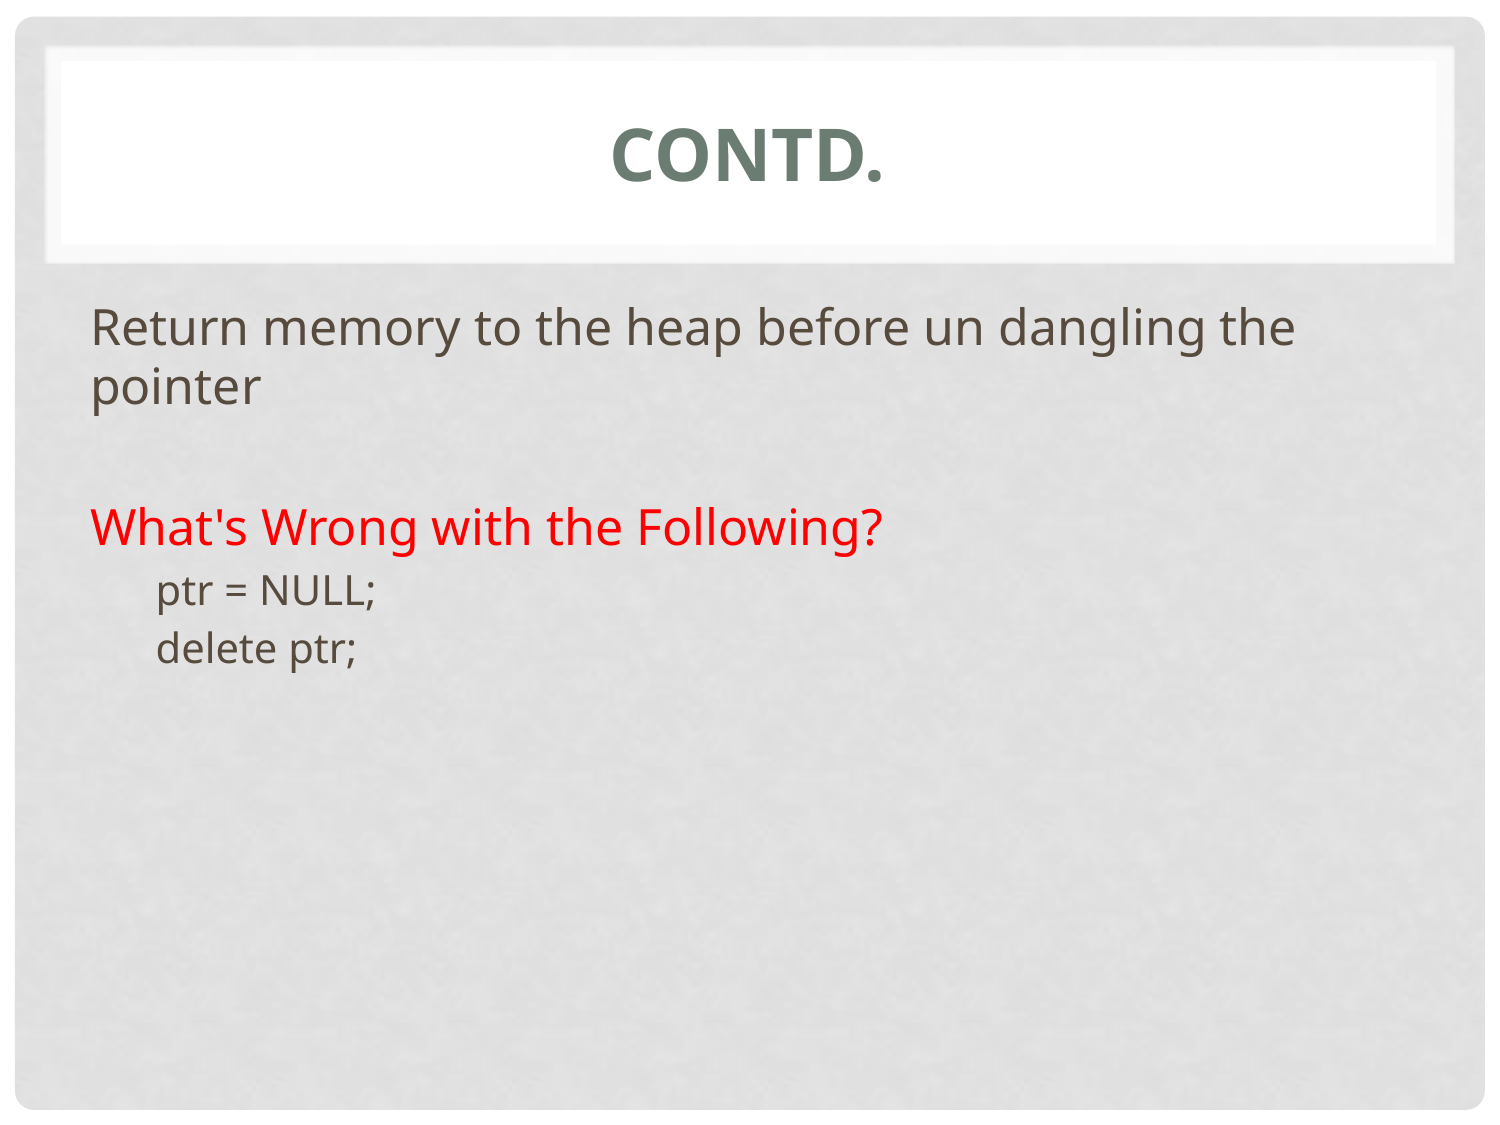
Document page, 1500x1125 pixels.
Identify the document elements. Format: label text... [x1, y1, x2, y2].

list Return memory to the heap before un dangling the pointer What's Wrong with the Following? ptr = NULL; delete ptr; [75, 287, 1425, 1005]
title Contd. [69, 66, 1425, 238]
